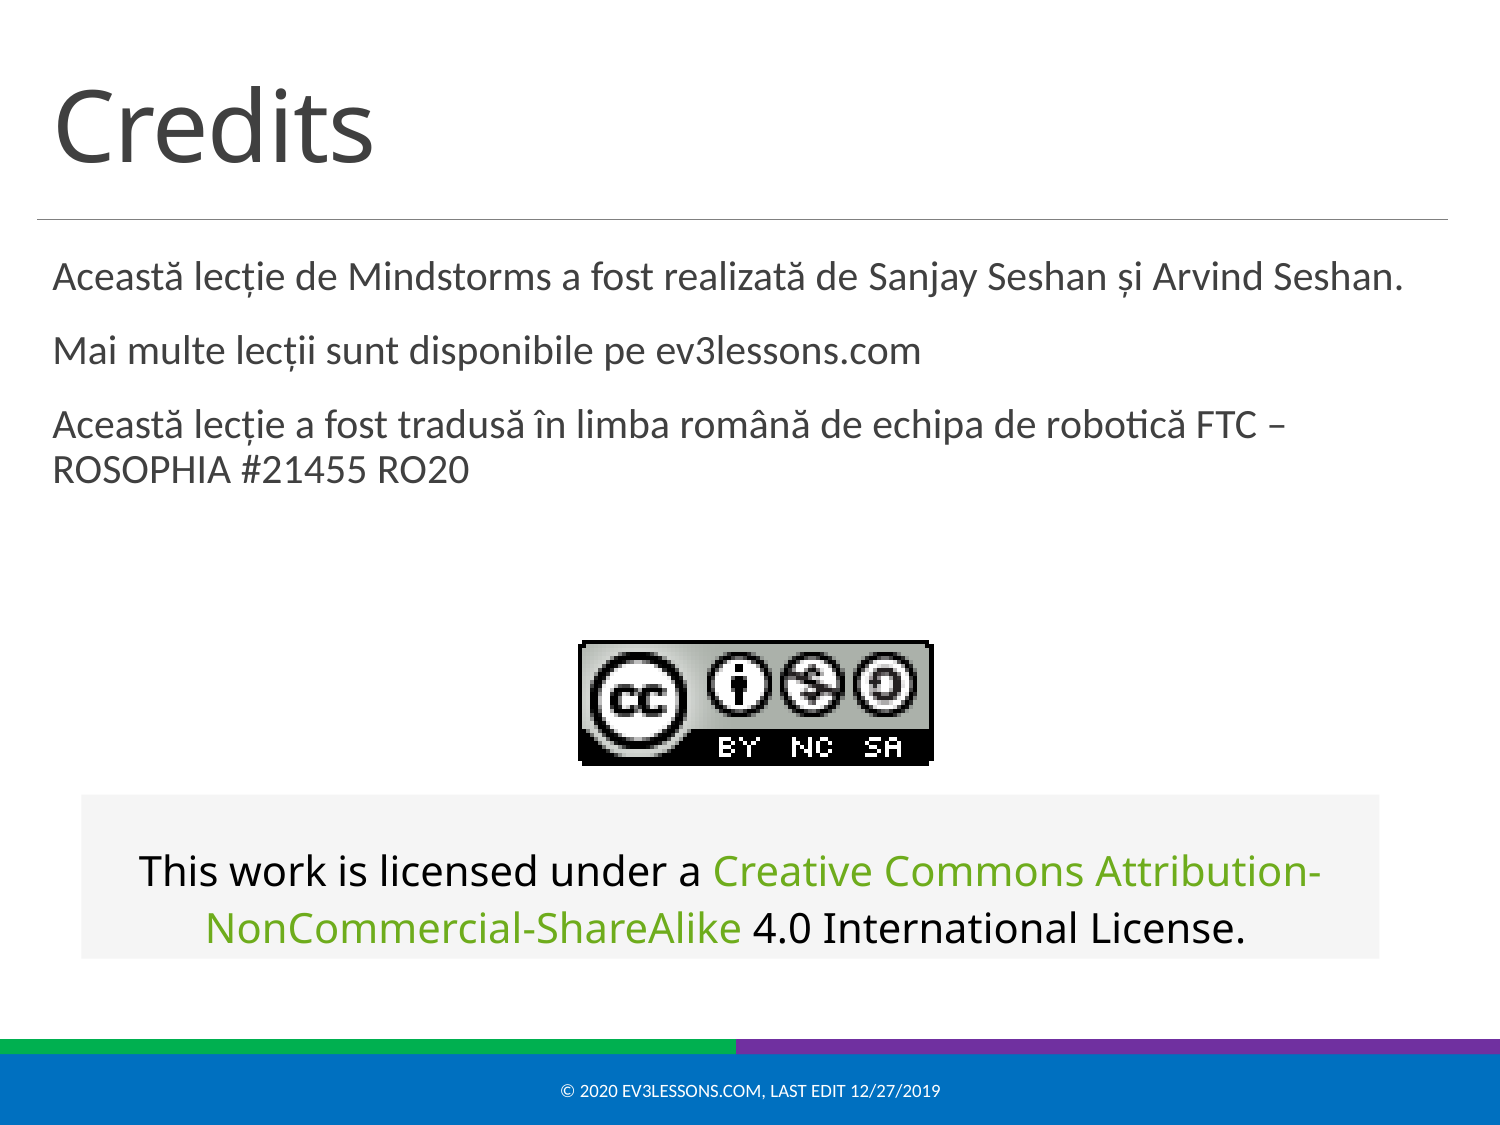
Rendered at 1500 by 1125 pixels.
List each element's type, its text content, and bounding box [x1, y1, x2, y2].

picture [578, 640, 934, 767]
title Credits [37, 47, 1448, 191]
list Această lecție de Mindstorms a fost realizată de Sanjay Seshan și Arvind Seshan. Mai multe lecții sunt disponibile pe ev3lessons.com Această lecție a fost tradusă în limba română de echipa de robotică FTC – ROSOPHIA #21455 RO20 [37, 246, 1448, 1011]
footer © 2020 EV3Lessons.com, Last edit 12/27/2019 [453, 1059, 1047, 1120]
text_box This work is licensed under a Creative Commons Attribution-NonCommercial-ShareAlike 4.0 International License. [81, 794, 1380, 959]
